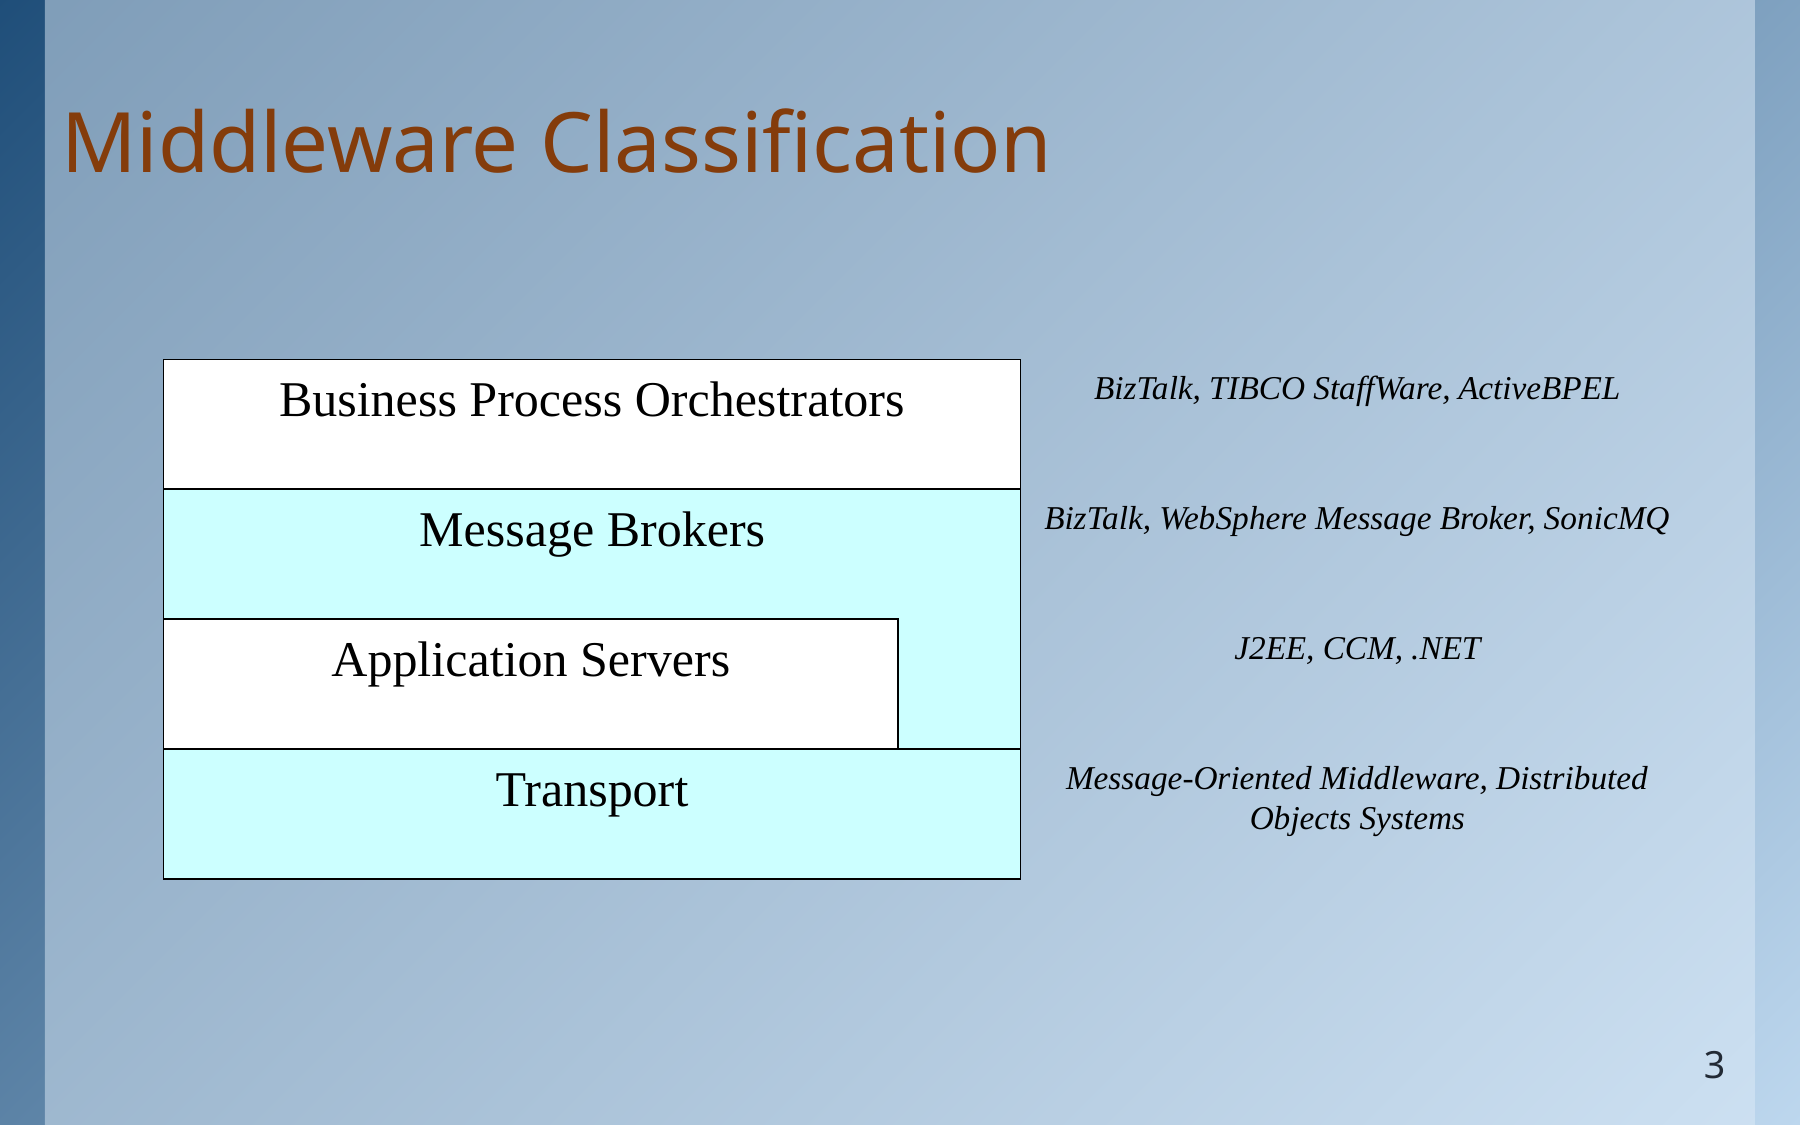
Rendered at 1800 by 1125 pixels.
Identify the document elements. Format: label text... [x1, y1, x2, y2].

title Middleware Classification [40, 12, 1746, 200]
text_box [41, 333, 1725, 905]
slide_number 3 [1581, 1050, 1746, 1103]
